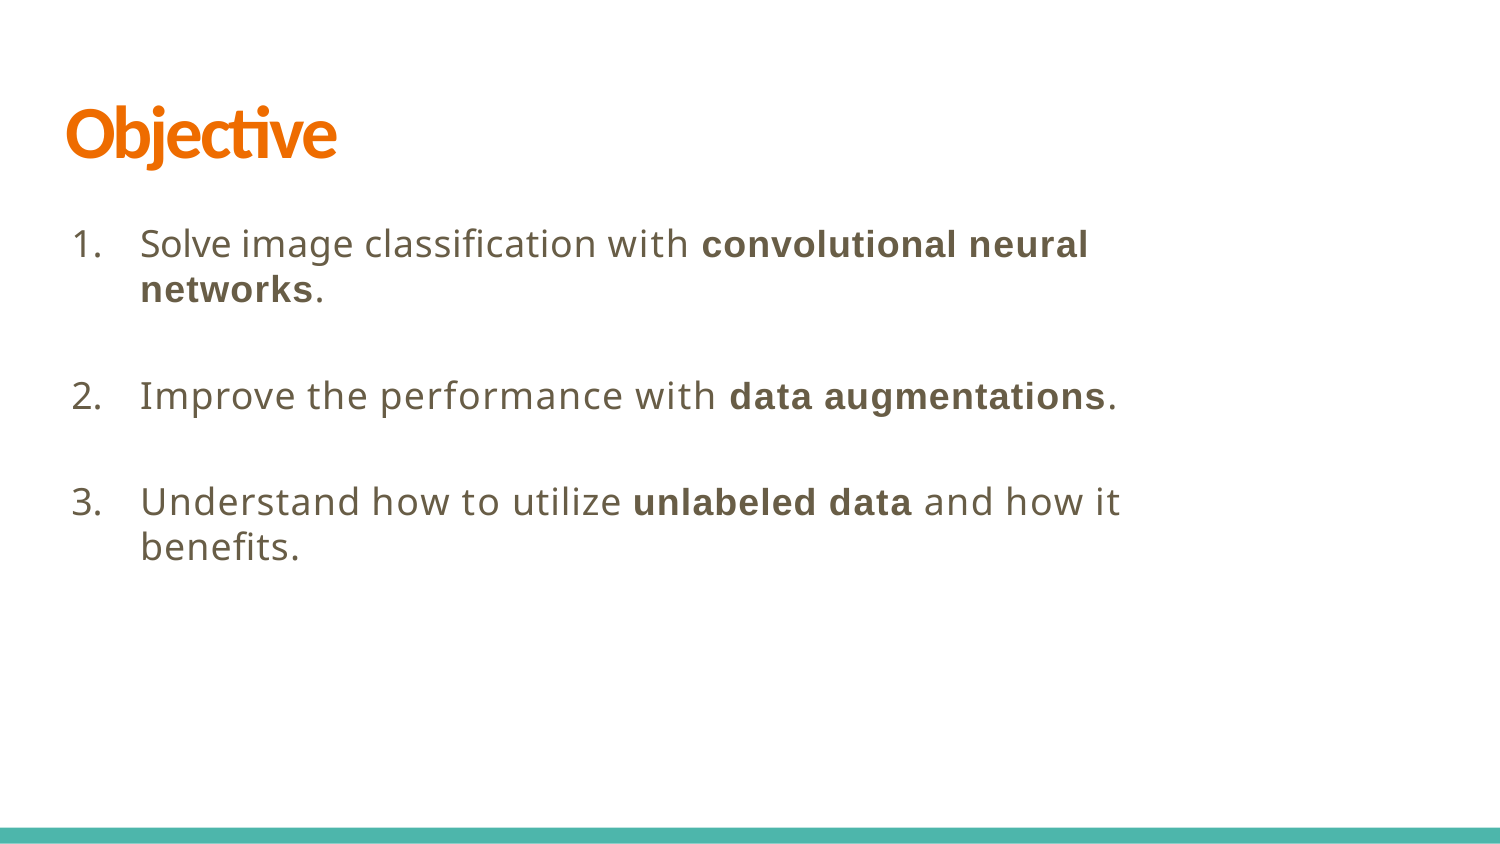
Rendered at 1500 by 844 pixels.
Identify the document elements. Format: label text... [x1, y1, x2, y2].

title Objective [63, 81, 400, 225]
text_box Solve image classiﬁcation with convolutional neural networks. Improve the performance with data augmentations. Understand how to utilize unlabeled data and how it beneﬁts. [69, 218, 1266, 569]
